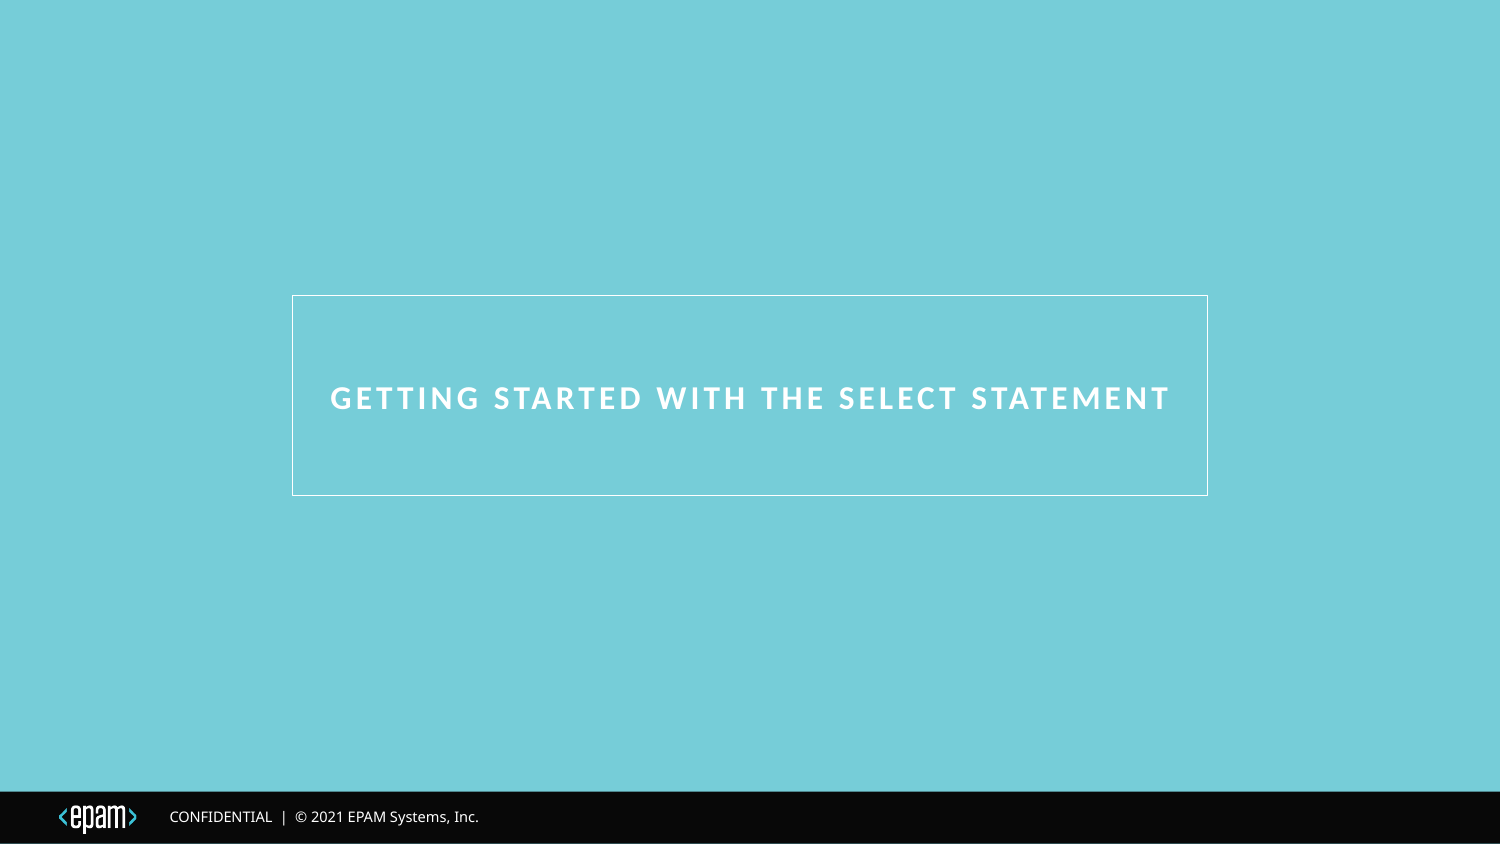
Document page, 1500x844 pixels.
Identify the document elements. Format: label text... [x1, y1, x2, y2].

title Getting Started with the SELECT Statement [292, 295, 1208, 496]
